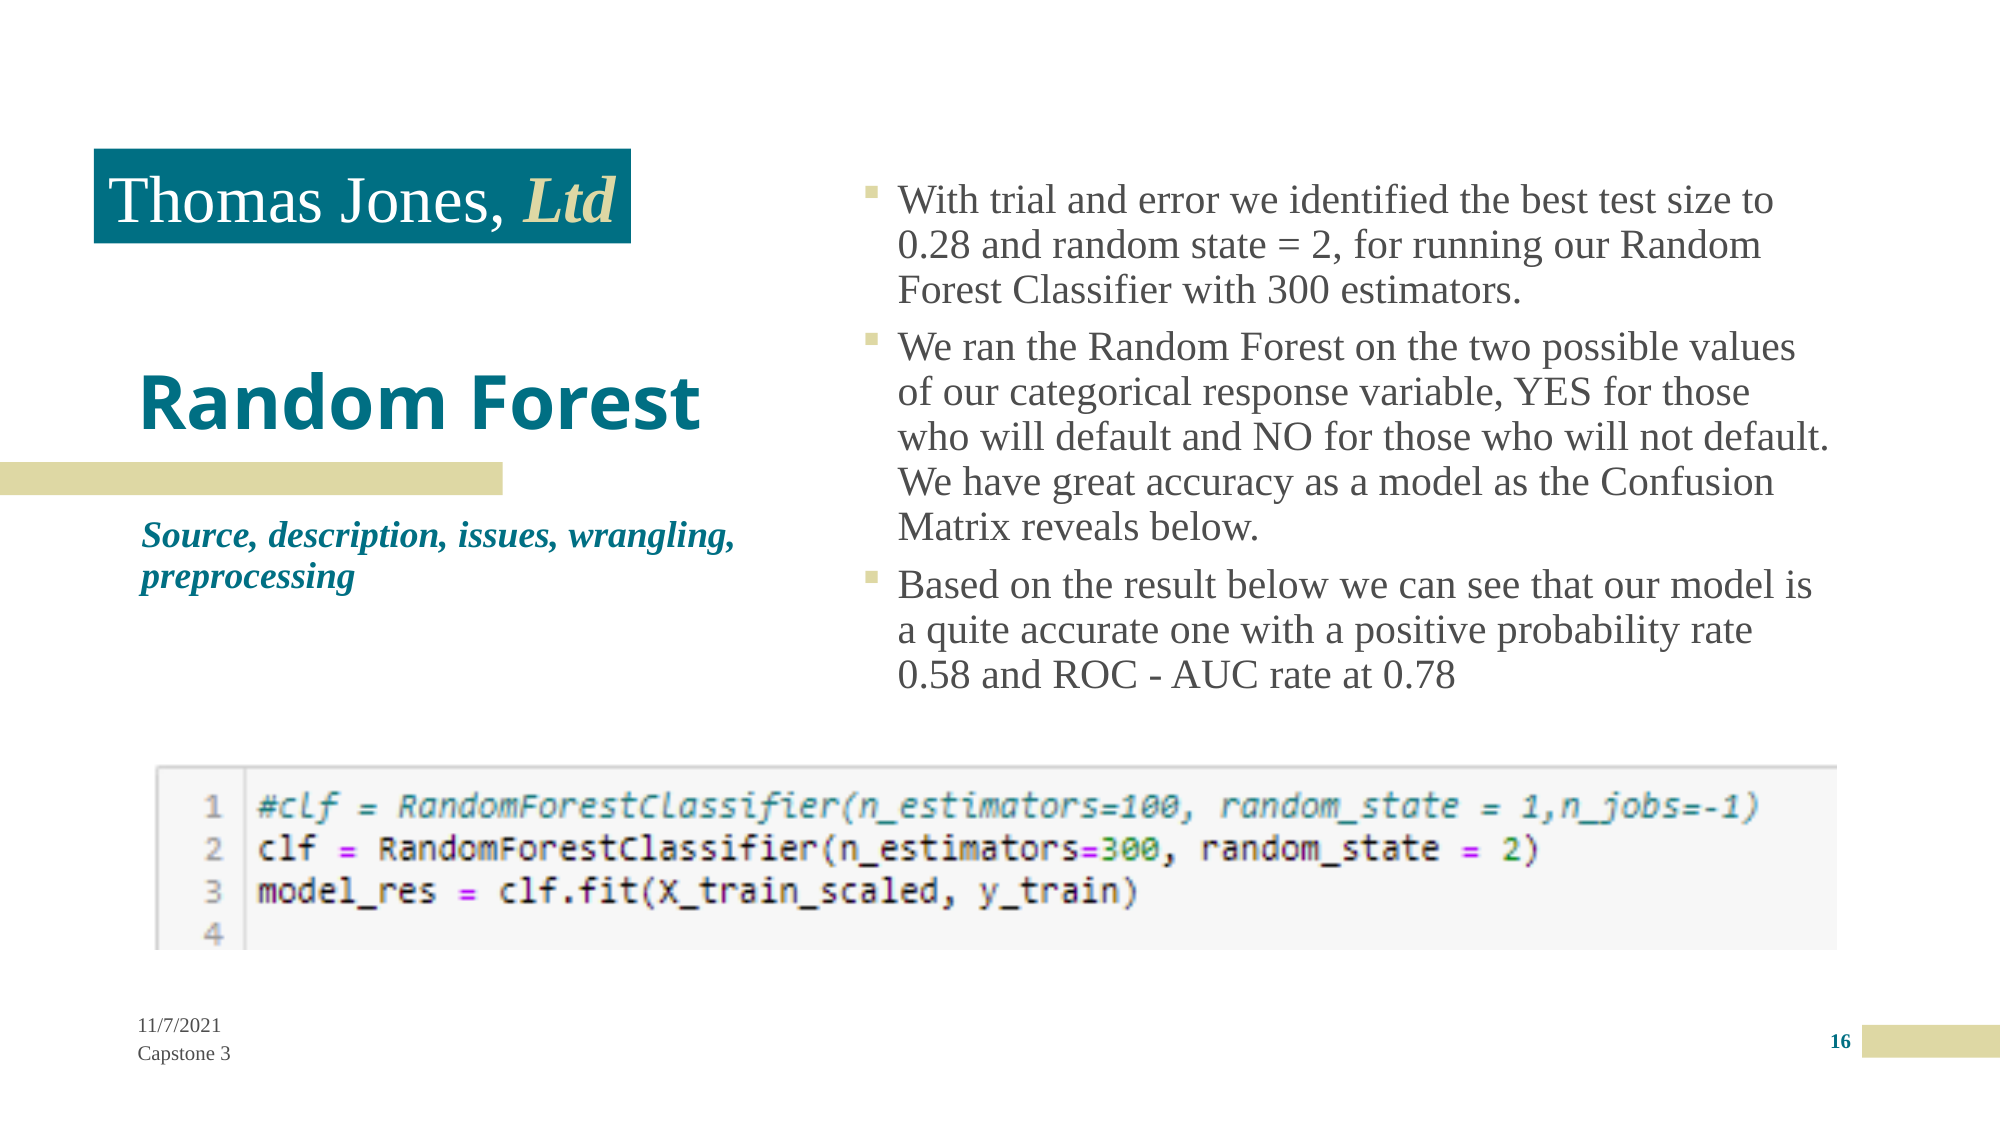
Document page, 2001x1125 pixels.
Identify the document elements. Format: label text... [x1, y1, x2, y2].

text_box Thomas Jones, Ltd [93, 148, 631, 244]
list With trial and error we identified the best test size to 0.28 and random state = 2, for running our Random Forest Classifier with 300 estimators. We ran the Random Forest on the two possible values of our categorical response variable, YES for those who will default and NO for those who will not default. We have great accuracy as a model as the Confusion Matrix reveals below. Based on the result below we can see that our model is a quite accurate one with a positive probability rate 0.58 and ROC - AUC rate at 0.78 [862, 177, 1833, 676]
picture [137, 737, 1837, 950]
title Random Forest [137, 228, 1001, 446]
slide_number 16 [1818, 1027, 1863, 1065]
footer Capstone 3 [137, 1039, 588, 1077]
list Source, description, issues, wrangling, preprocessing [141, 507, 852, 597]
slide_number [137, 999, 588, 1037]
